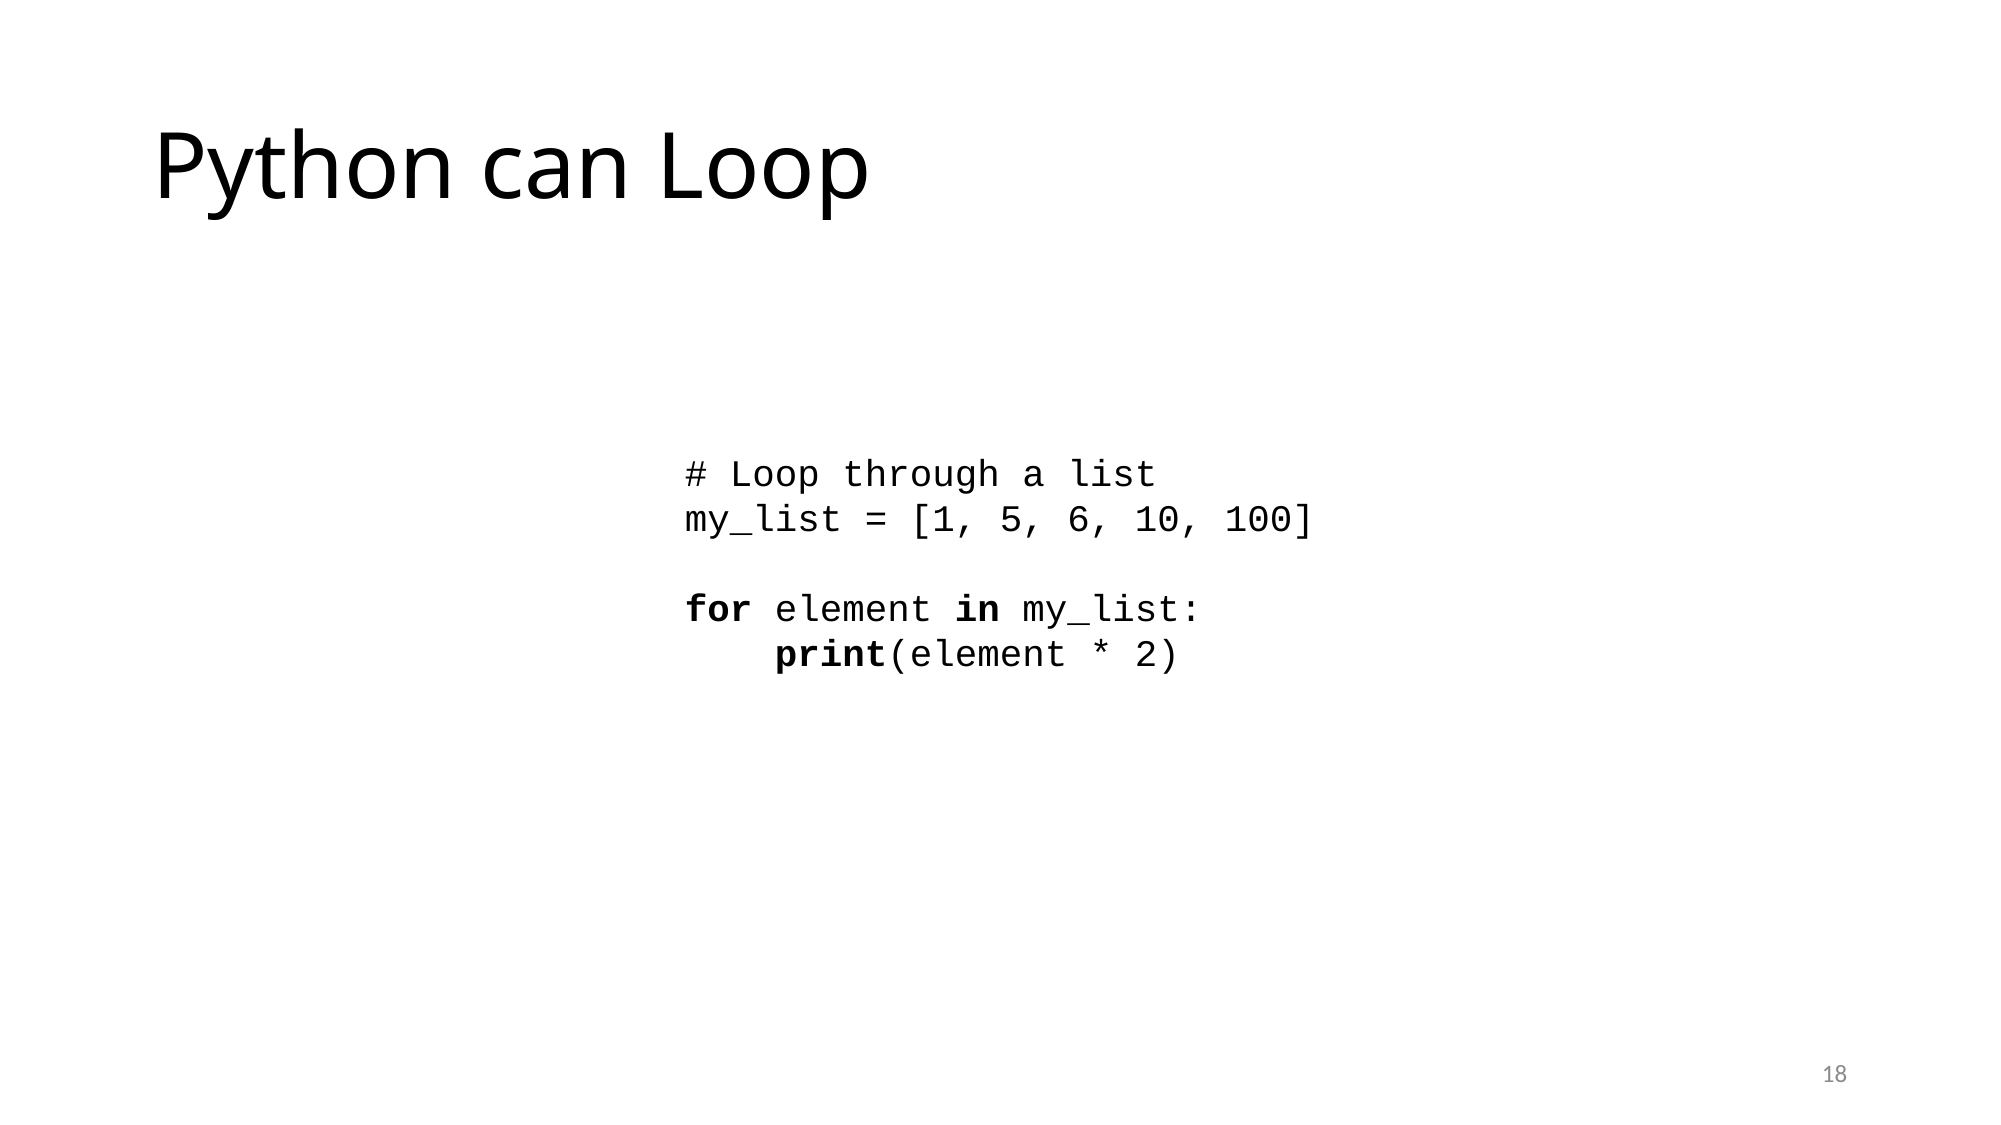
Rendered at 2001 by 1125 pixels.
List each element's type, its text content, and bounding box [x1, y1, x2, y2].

slide_number 18 [1412, 1042, 1863, 1103]
title Python can Loop [137, 59, 1863, 278]
text_box # Loop through a list my_list = [1, 5, 6, 10, 100] for element in my_list: print(element * 2) [670, 441, 1330, 681]
